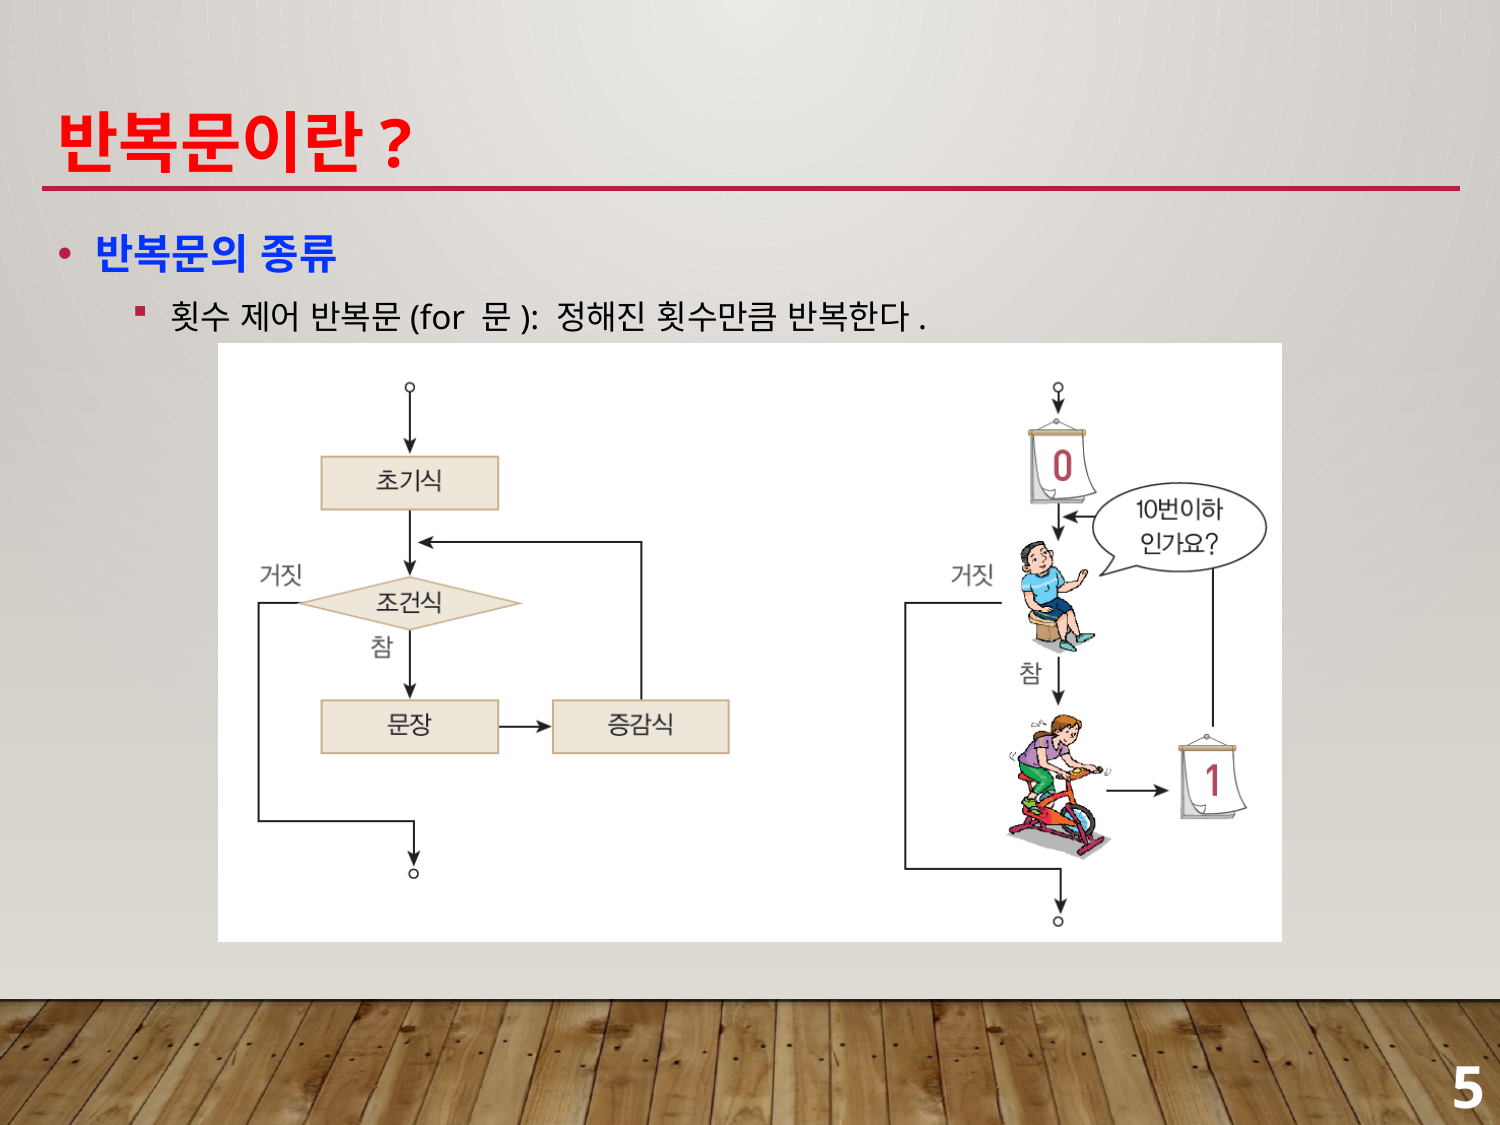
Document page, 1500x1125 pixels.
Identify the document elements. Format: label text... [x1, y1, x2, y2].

list 반복문의 종류 횟수 제어 반복문(for 문): 정해진 횟수만큼 반복한다. [42, 210, 1461, 993]
title 반복문이란? [42, 16, 1461, 189]
picture [0, 999, 1500, 1125]
picture [218, 343, 1282, 942]
